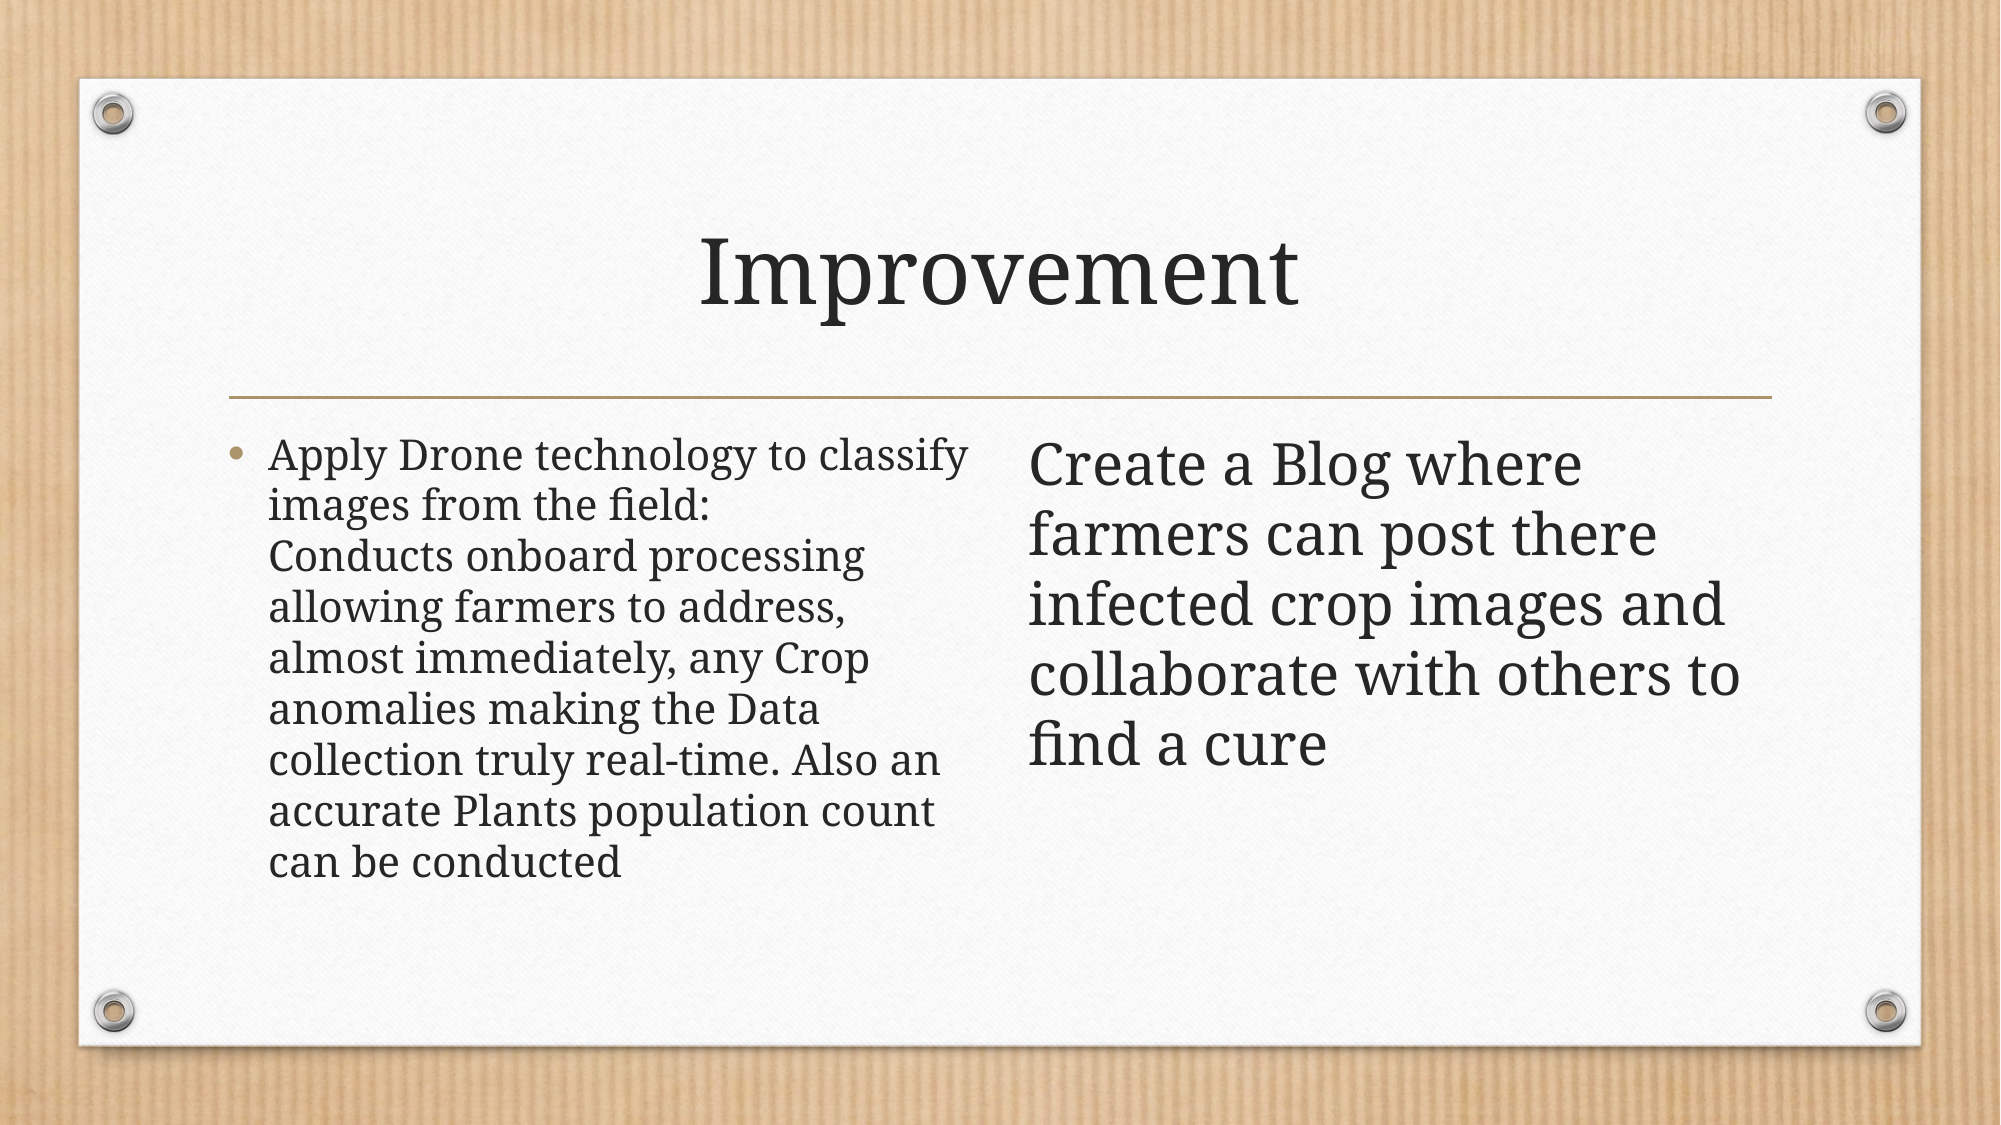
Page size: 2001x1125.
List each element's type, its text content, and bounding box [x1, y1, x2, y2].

title Improvement [212, 161, 1788, 375]
list Create a Blog where farmers can post there infected crop images and collaborate with others to find a cure [1013, 420, 1788, 963]
picture [0, 0, 2001, 1125]
list Apply Drone technology to classify images from the field: Conducts onboard processing allowing farmers to address, almost immediately, any Crop anomalies making the Data collection truly real-time. Also an accurate Plants population count can be conducted [213, 420, 987, 963]
